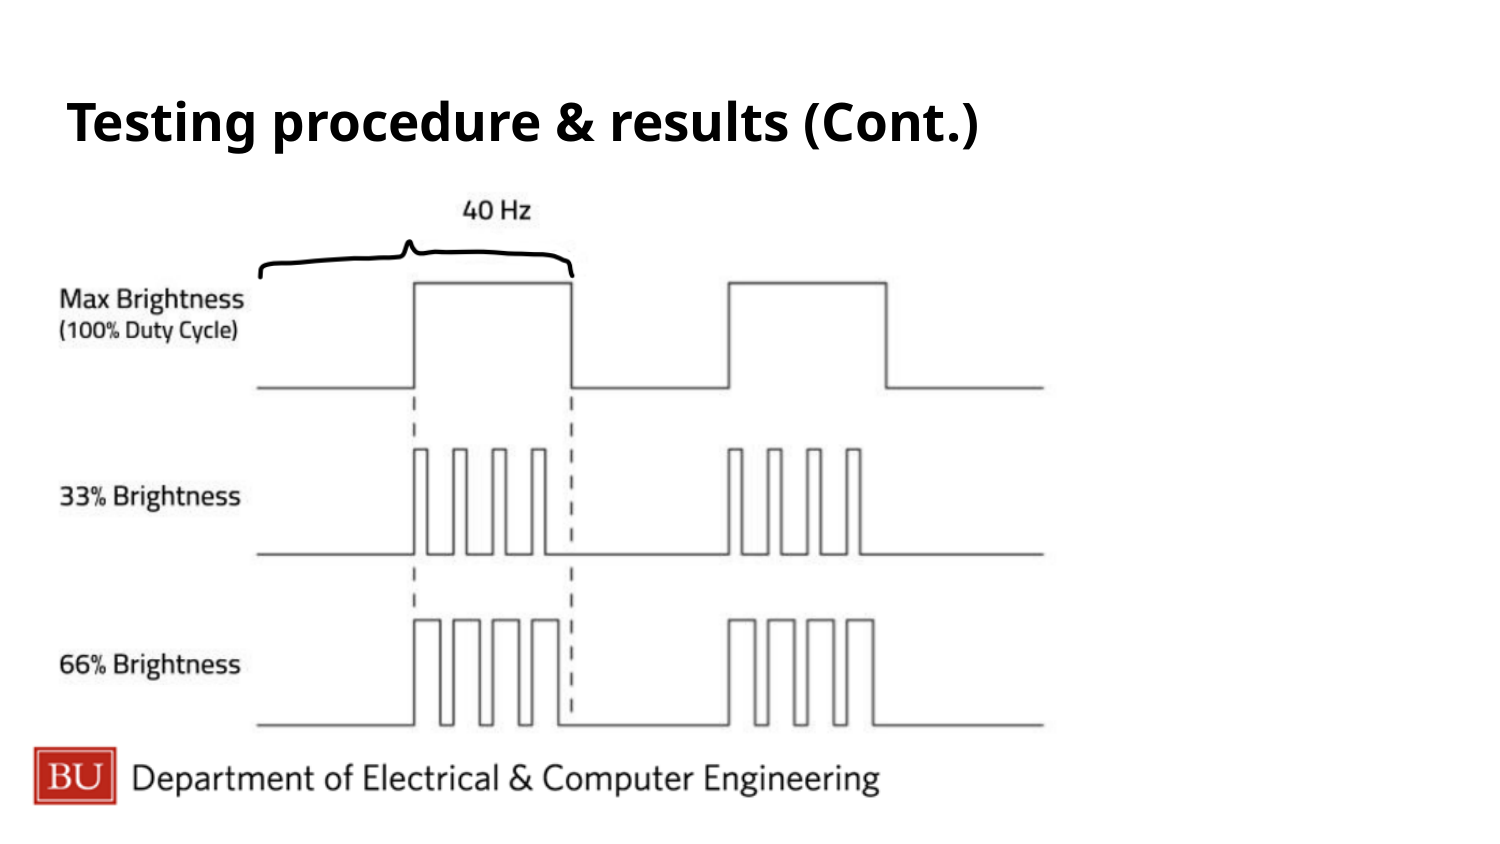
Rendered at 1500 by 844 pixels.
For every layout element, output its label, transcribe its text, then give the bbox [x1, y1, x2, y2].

picture [29, 188, 1165, 844]
title Testing procedure & results (Cont.) [51, 72, 1449, 167]
